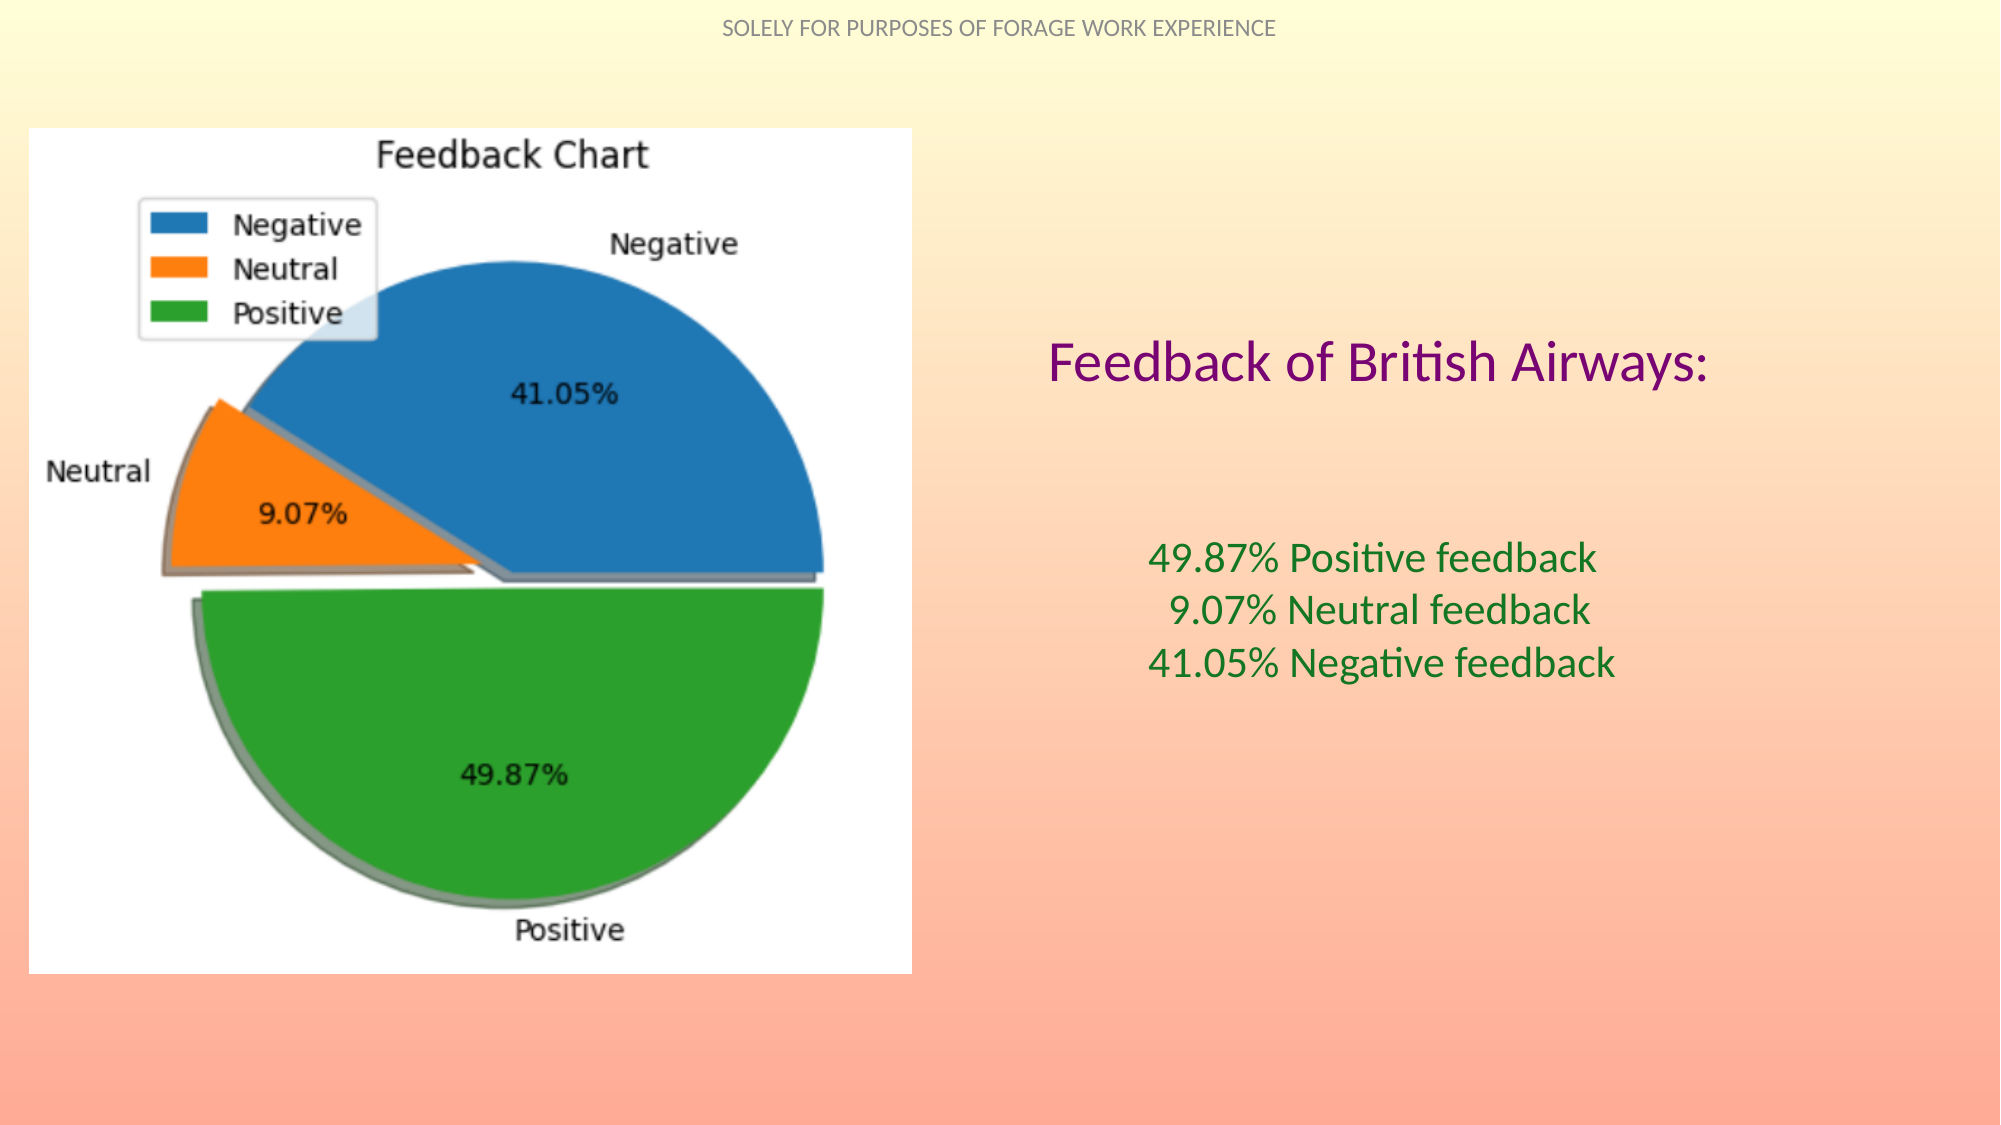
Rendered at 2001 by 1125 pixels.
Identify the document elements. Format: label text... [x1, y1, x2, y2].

text_box Feedback of British Airways: 49.87% Positive feedback 9.07% Neutral feedback 41.05% Negative feedback [1033, 316, 2000, 827]
picture [29, 128, 912, 975]
